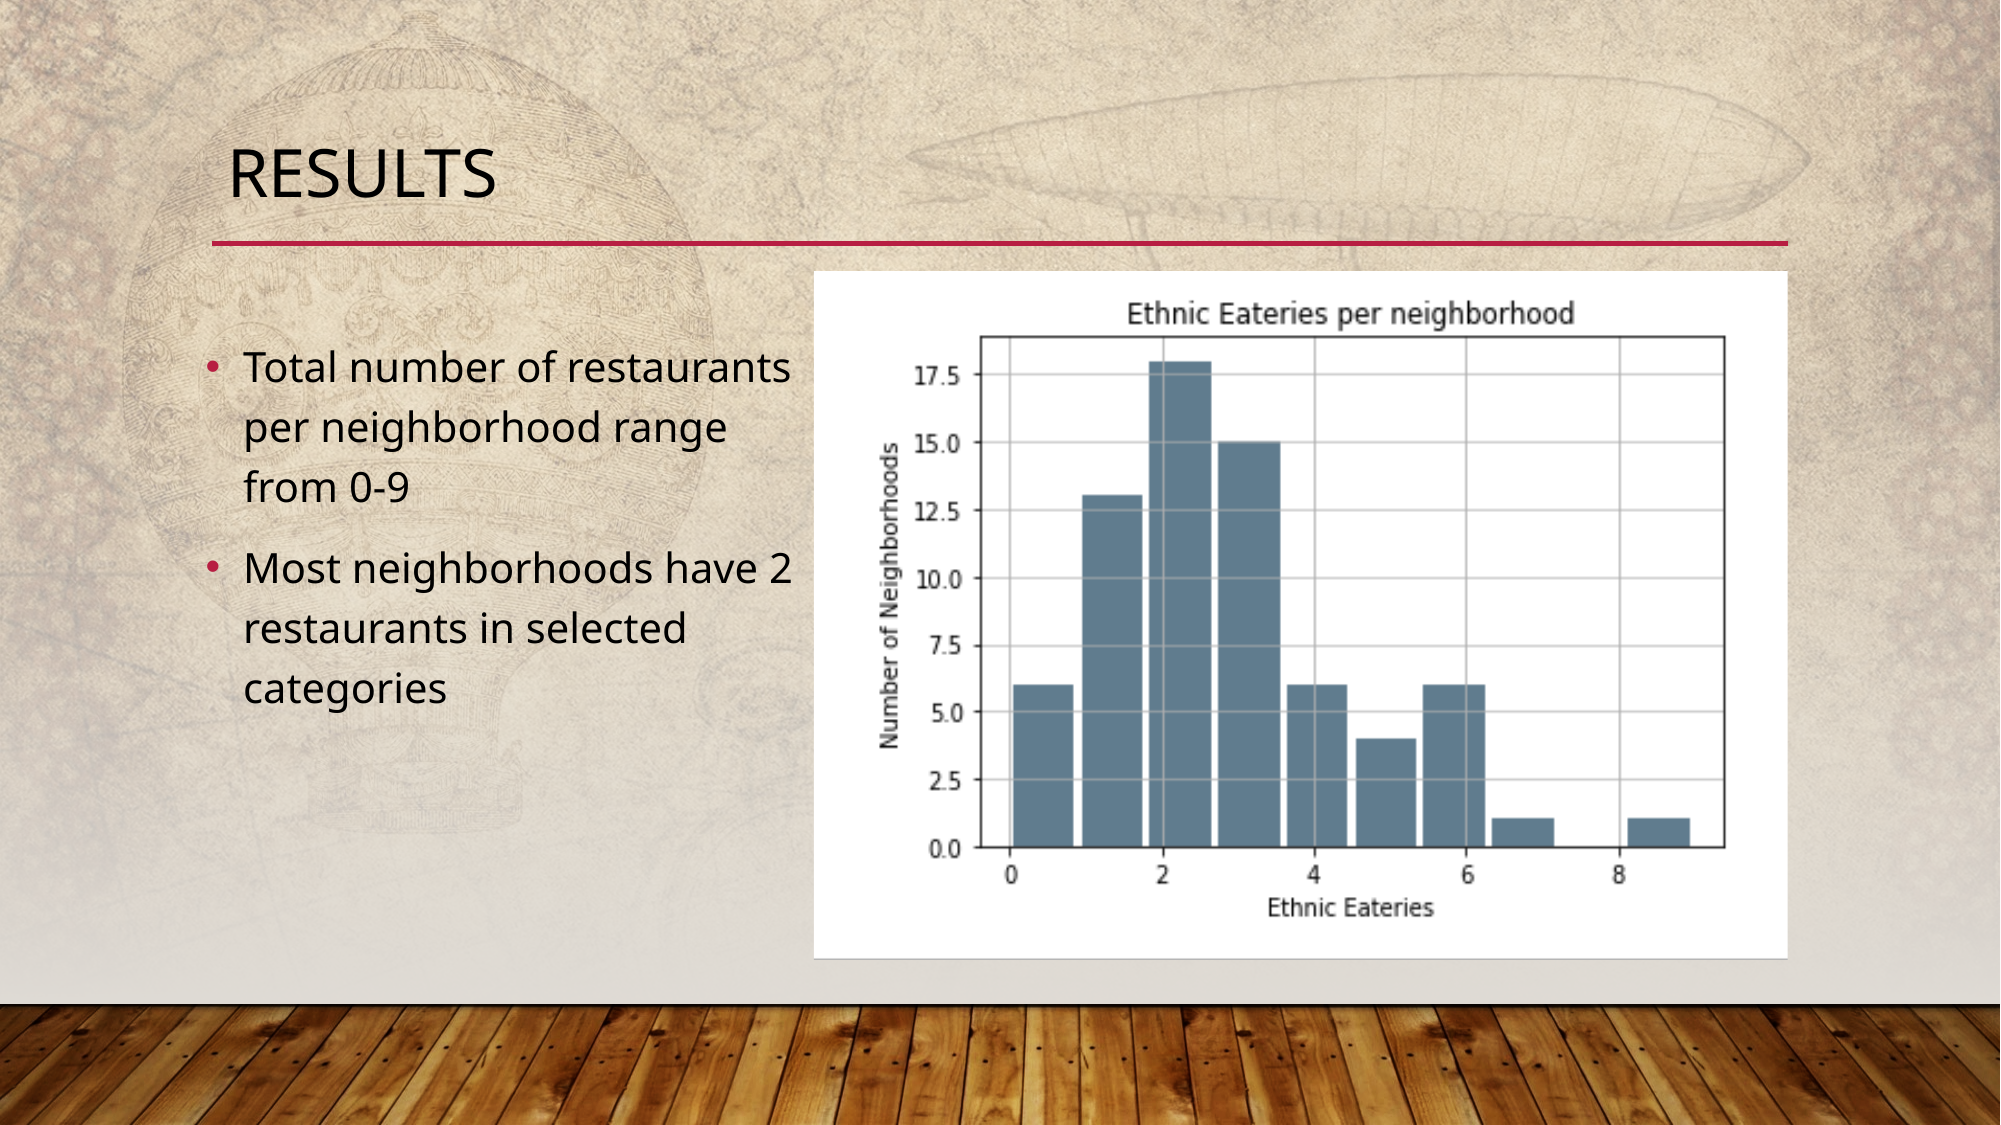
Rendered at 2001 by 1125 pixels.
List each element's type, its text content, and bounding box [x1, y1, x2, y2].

picture [0, 1004, 2000, 1125]
title Results [212, 131, 1788, 305]
picture [813, 271, 1788, 960]
list Total number of restaurants per neighborhood range from 0-9 Most neighborhoods have 2 restaurants in selected categories [190, 323, 809, 883]
